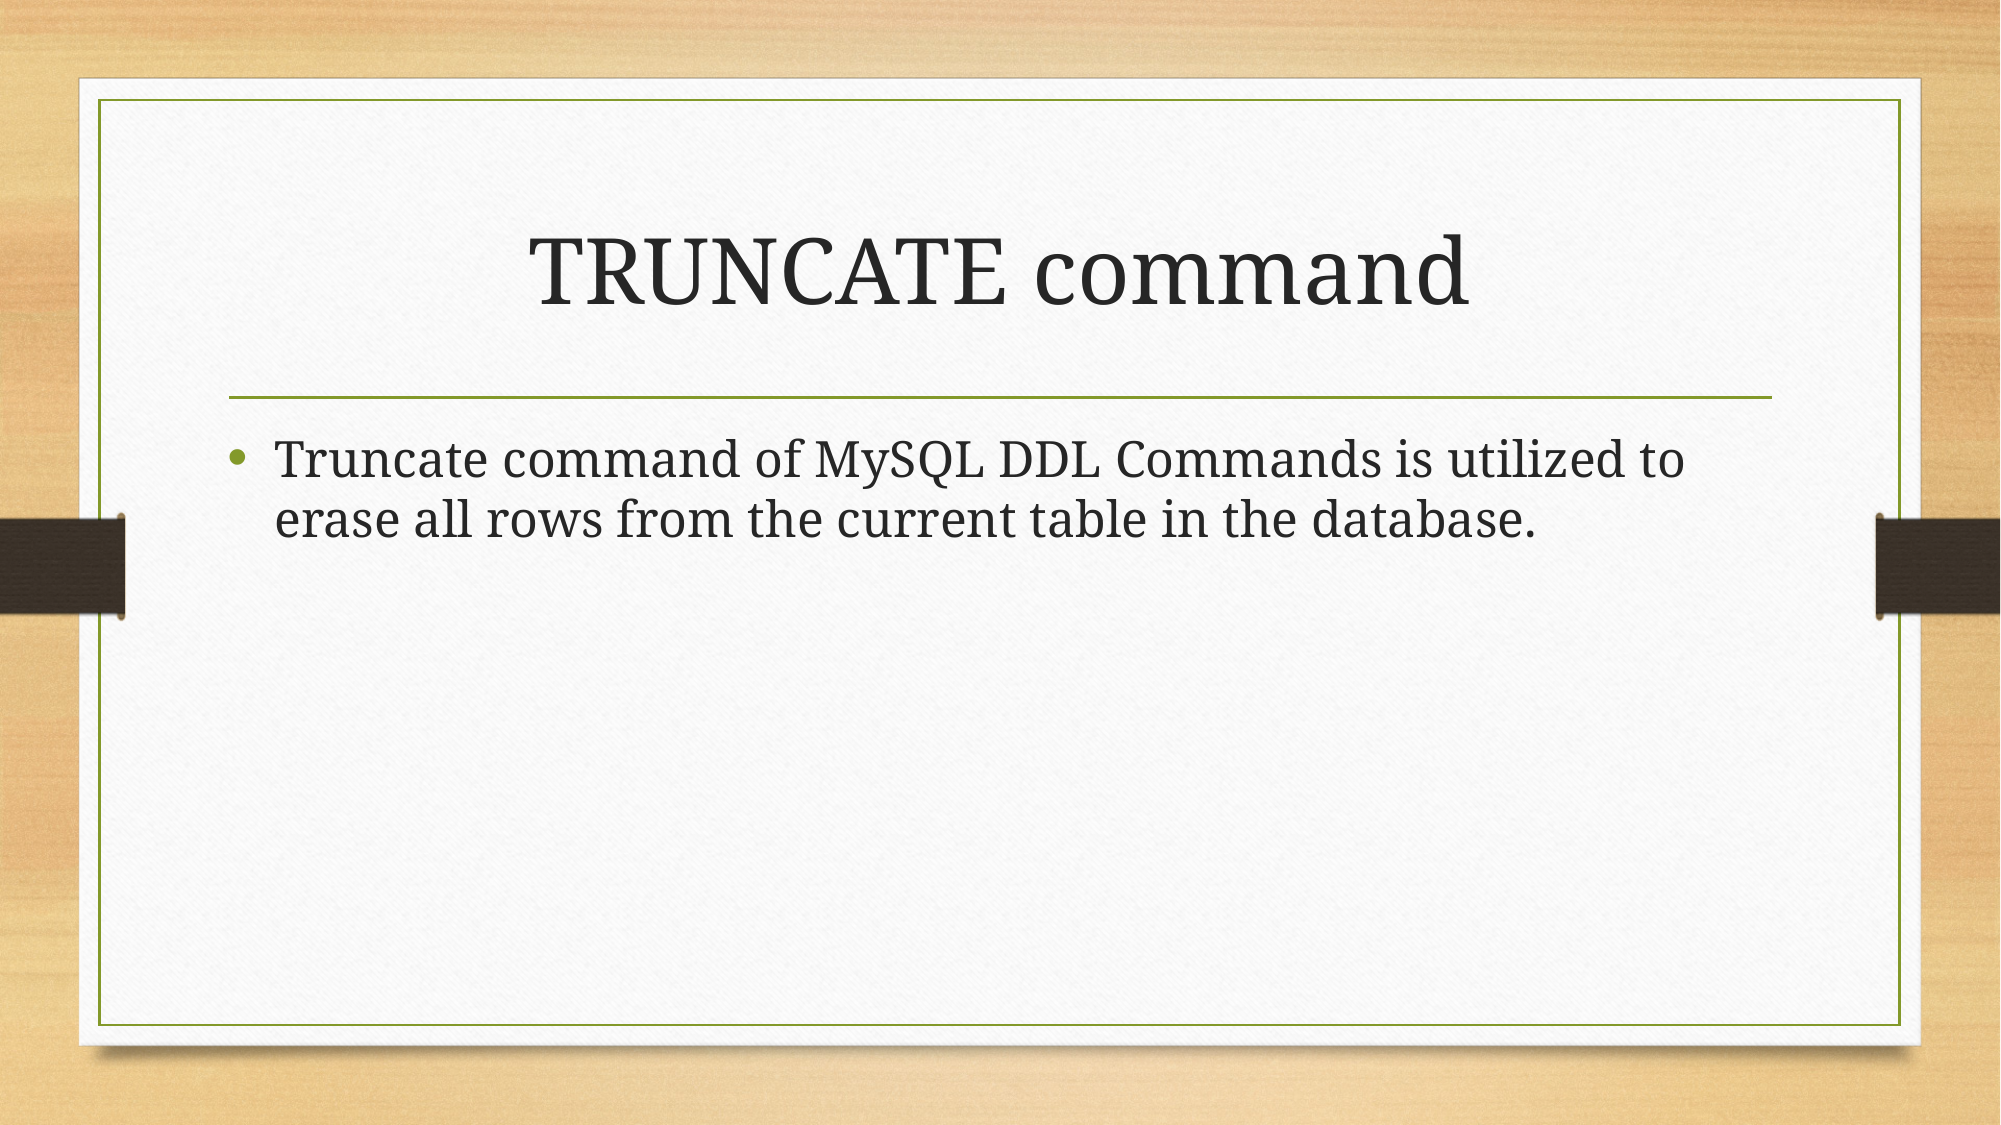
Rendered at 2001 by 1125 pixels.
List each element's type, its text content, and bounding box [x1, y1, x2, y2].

list Truncate command of MySQL DDL Commands is utilized to erase all rows from the current table in the database. [212, 419, 1788, 964]
picture [0, 0, 2001, 1125]
title TRUNCATE command [212, 161, 1788, 375]
